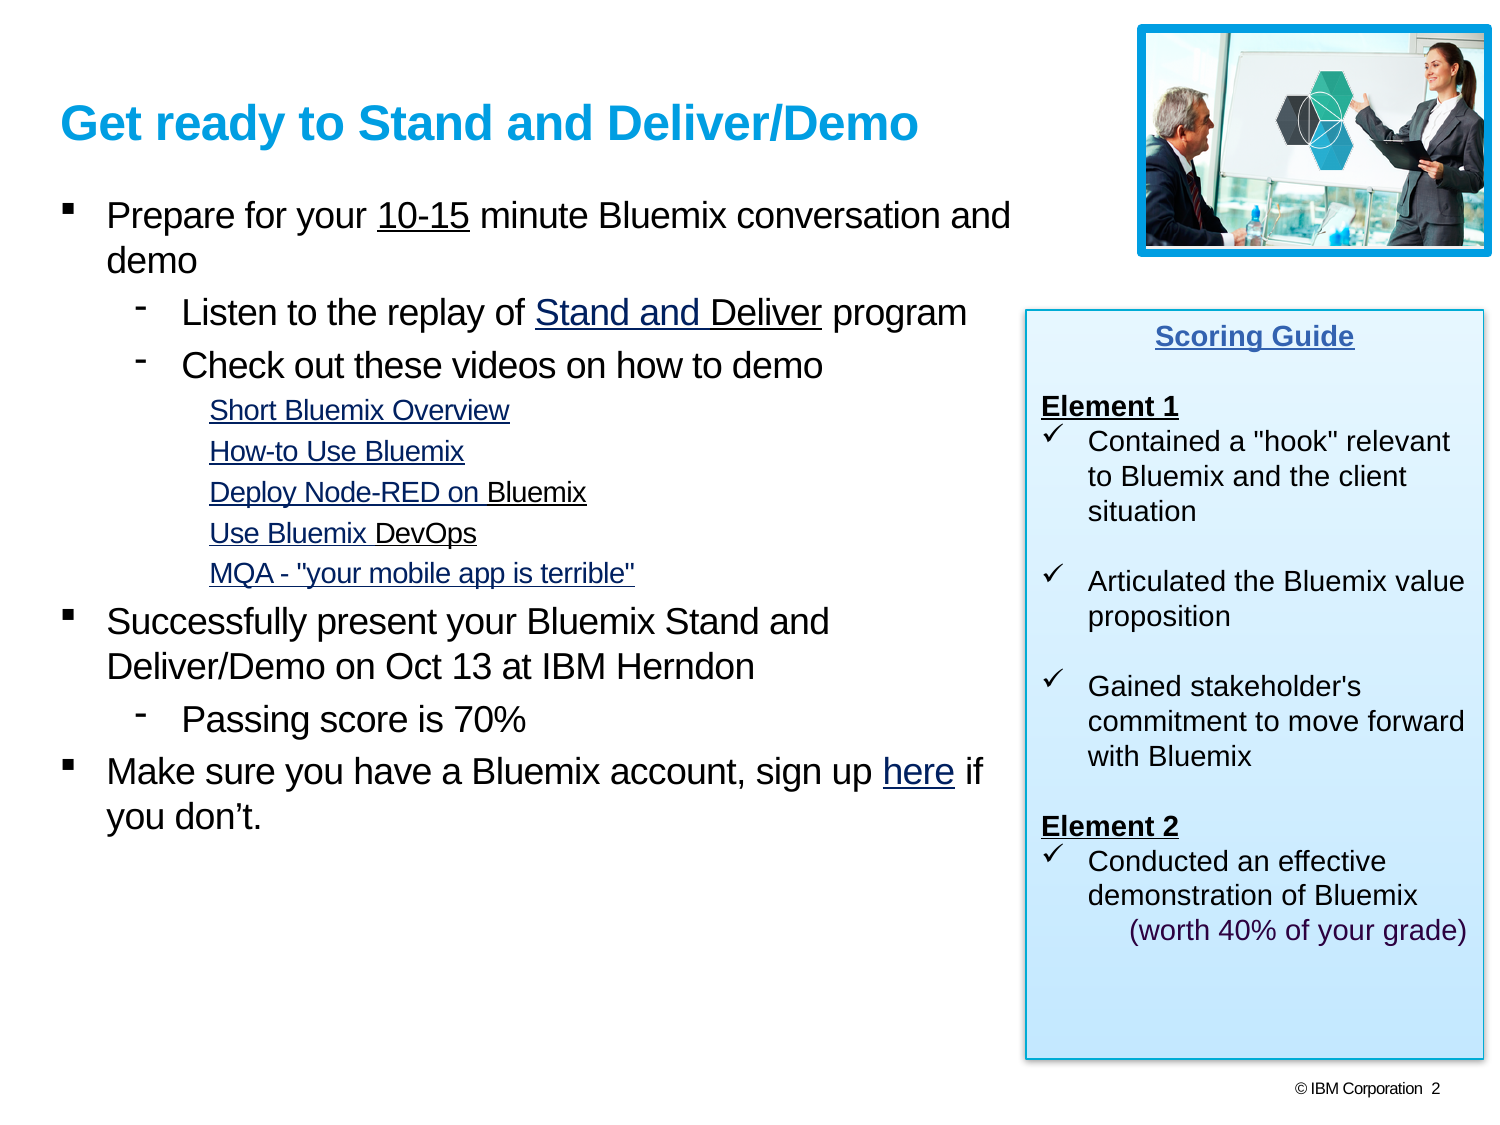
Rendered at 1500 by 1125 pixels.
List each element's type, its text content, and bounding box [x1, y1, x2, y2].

title Get ready to Stand and Deliver/Demo [60, 90, 1137, 151]
list Prepare for your 10-15 minute Bluemix conversation and demo Listen to the replay of Stand and Deliver program Check out these videos on how to demo Short Bluemix Overview How-to Use Bluemix Deploy Node-RED on Bluemix Use Bluemix DevOps MQA - "your mobile app is terrible" Successfully present your Bluemix Stand and Deliver/Demo on Oct 13 at IBM Herndon Passing score is 70% Make sure you have a Bluemix account, sign up here if you don’t. [59, 190, 1026, 879]
text_box Scoring Guide Element 1 Contained a "hook" relevant to Bluemix and the client situation Articulated the Bluemix value proposition Gained stakeholder's commitment to move forward with Bluemix Element 2 Conducted an effective demonstration of Bluemix (worth 40% of your grade) [1025, 309, 1484, 1060]
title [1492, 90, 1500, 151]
picture [1147, 34, 1483, 248]
